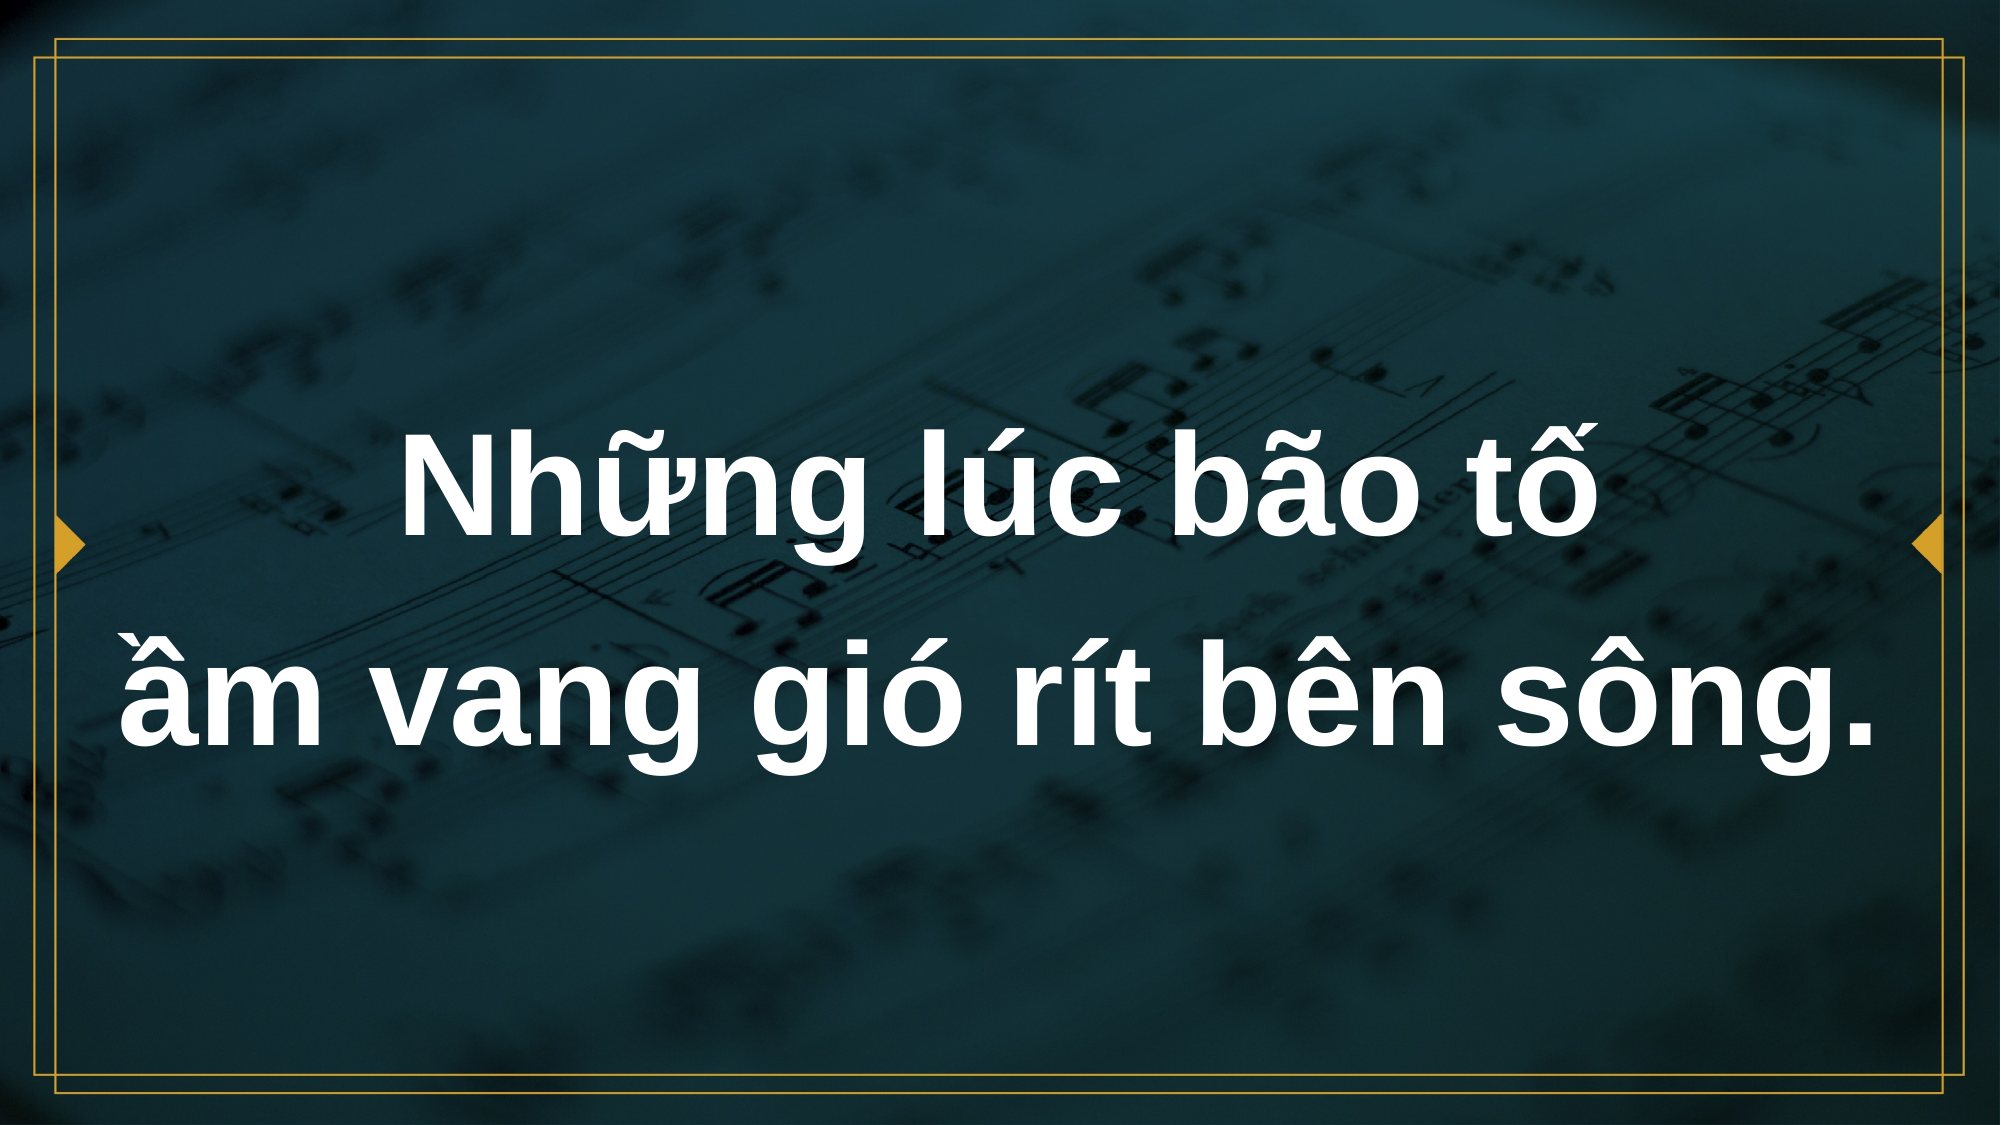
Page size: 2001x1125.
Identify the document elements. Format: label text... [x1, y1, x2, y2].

picture [0, 0, 2000, 1125]
title Những lúc bão tố ầm vang gió rít bên sông. [55, 53, 1945, 1077]
